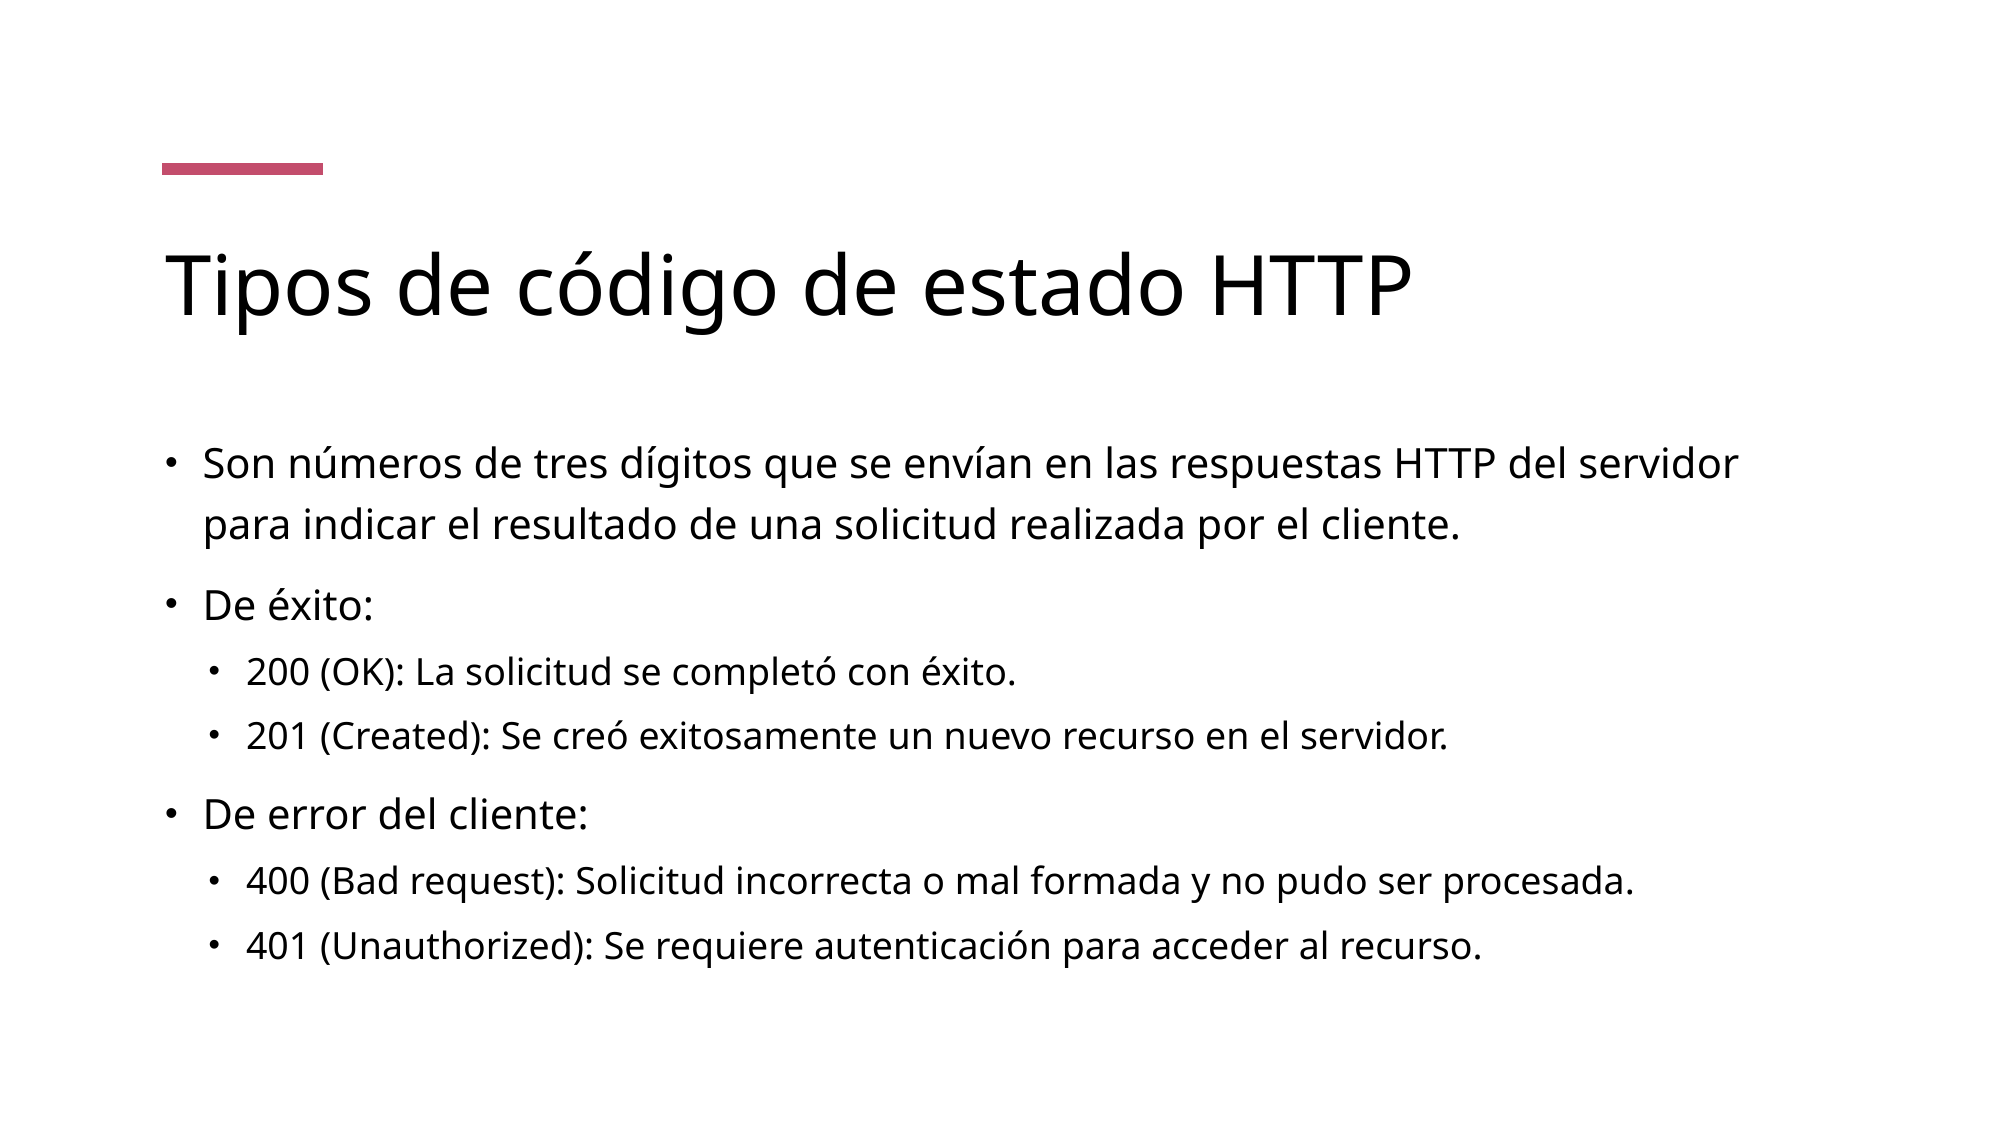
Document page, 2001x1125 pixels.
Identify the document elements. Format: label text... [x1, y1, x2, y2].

list Son números de tres dígitos que se envían en las respuestas HTTP del servidor para indicar el resultado de una solicitud realizada por el cliente. De éxito: 200 (OK): La solicitud se completó con éxito. 201 (Created): Se creó exitosamente un nuevo recurso en el servidor. De error del cliente: 400 (Bad request): Solicitud incorrecta o mal formada y no pudo ser procesada. 401 (Unauthorized): Se requiere autenticación para acceder al recurso. [150, 419, 1850, 975]
title Tipos de código de estado HTTP [150, 224, 1850, 419]
